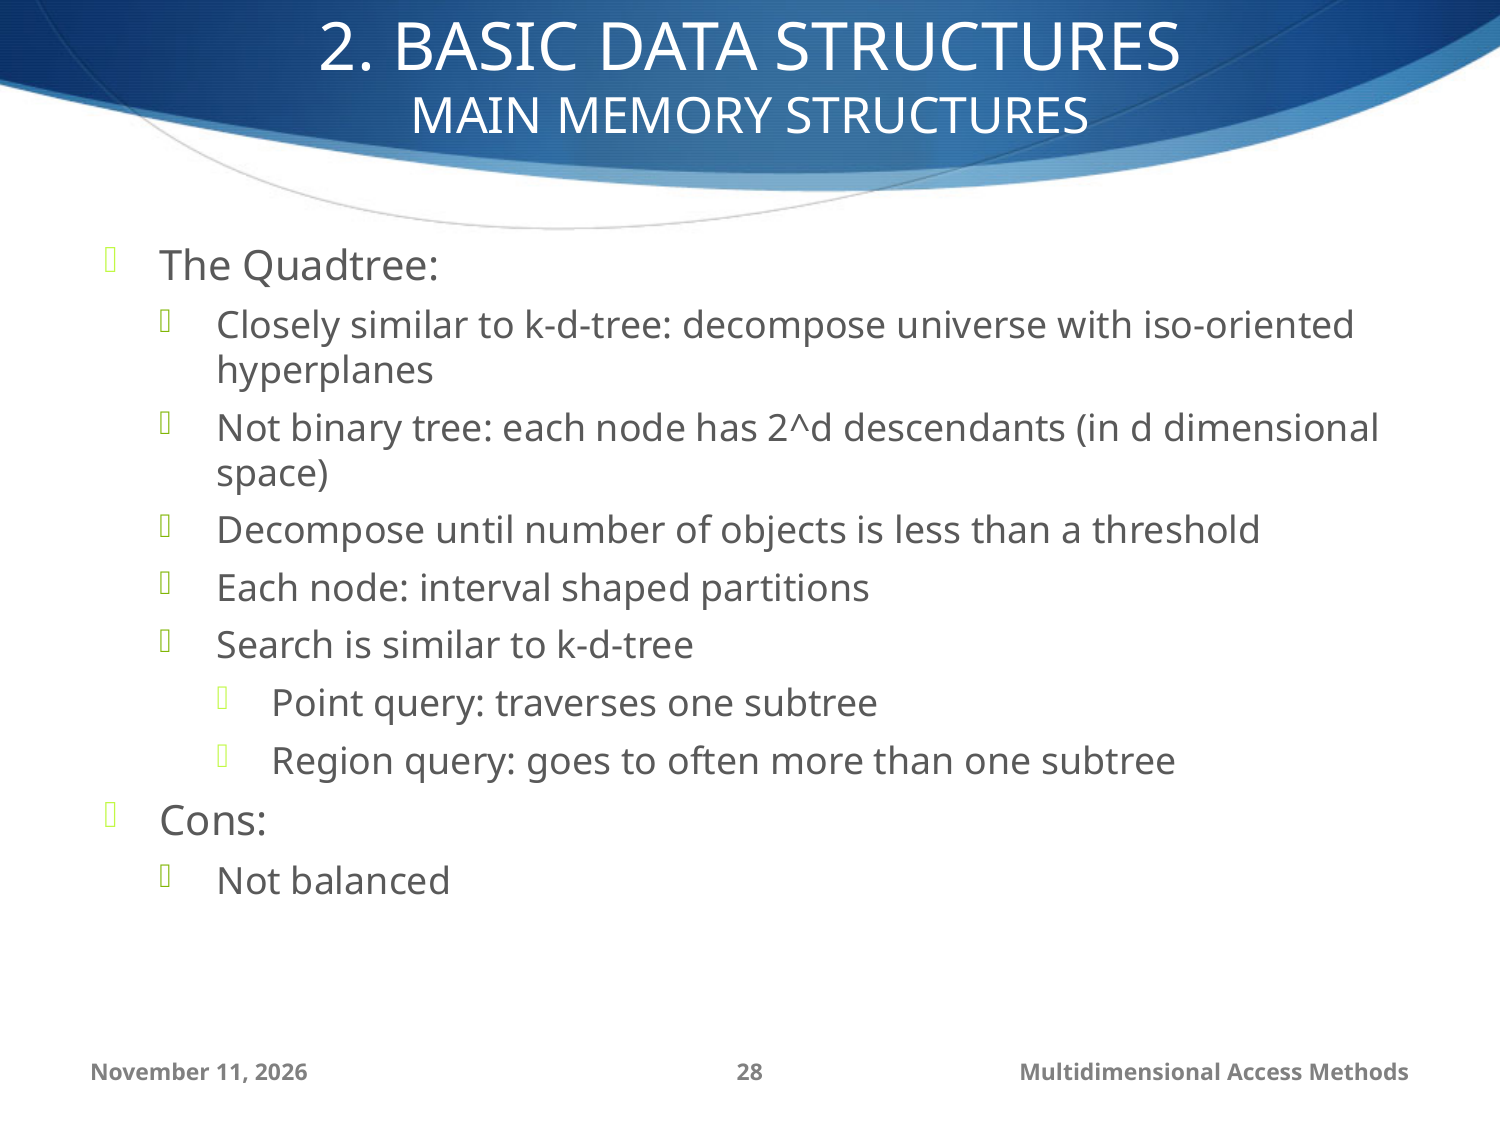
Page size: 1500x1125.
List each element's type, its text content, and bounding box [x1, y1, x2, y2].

slide_number 28 [706, 1042, 794, 1103]
text_box 2. BASIC DATA STRUCTURES MAIN MEMORY STRUCTURES [32, 0, 1470, 162]
picture [0, 0, 1500, 1125]
text_box The Quadtree: Closely similar to k-d-tree: decompose universe with iso-oriented hyperplanes Not binary tree: each node has 2^d descendants (in d dimensional space) Decompose until number of objects is less than a threshold Each node: interval shaped partitions Search is similar to k-d-tree Point query: traverses one subtree Region query: goes to often more than one subtree Cons: Not balanced [32, 231, 1470, 984]
footer Multidimensional Access Methods [949, 1042, 1425, 1103]
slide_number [75, 1042, 425, 1103]
